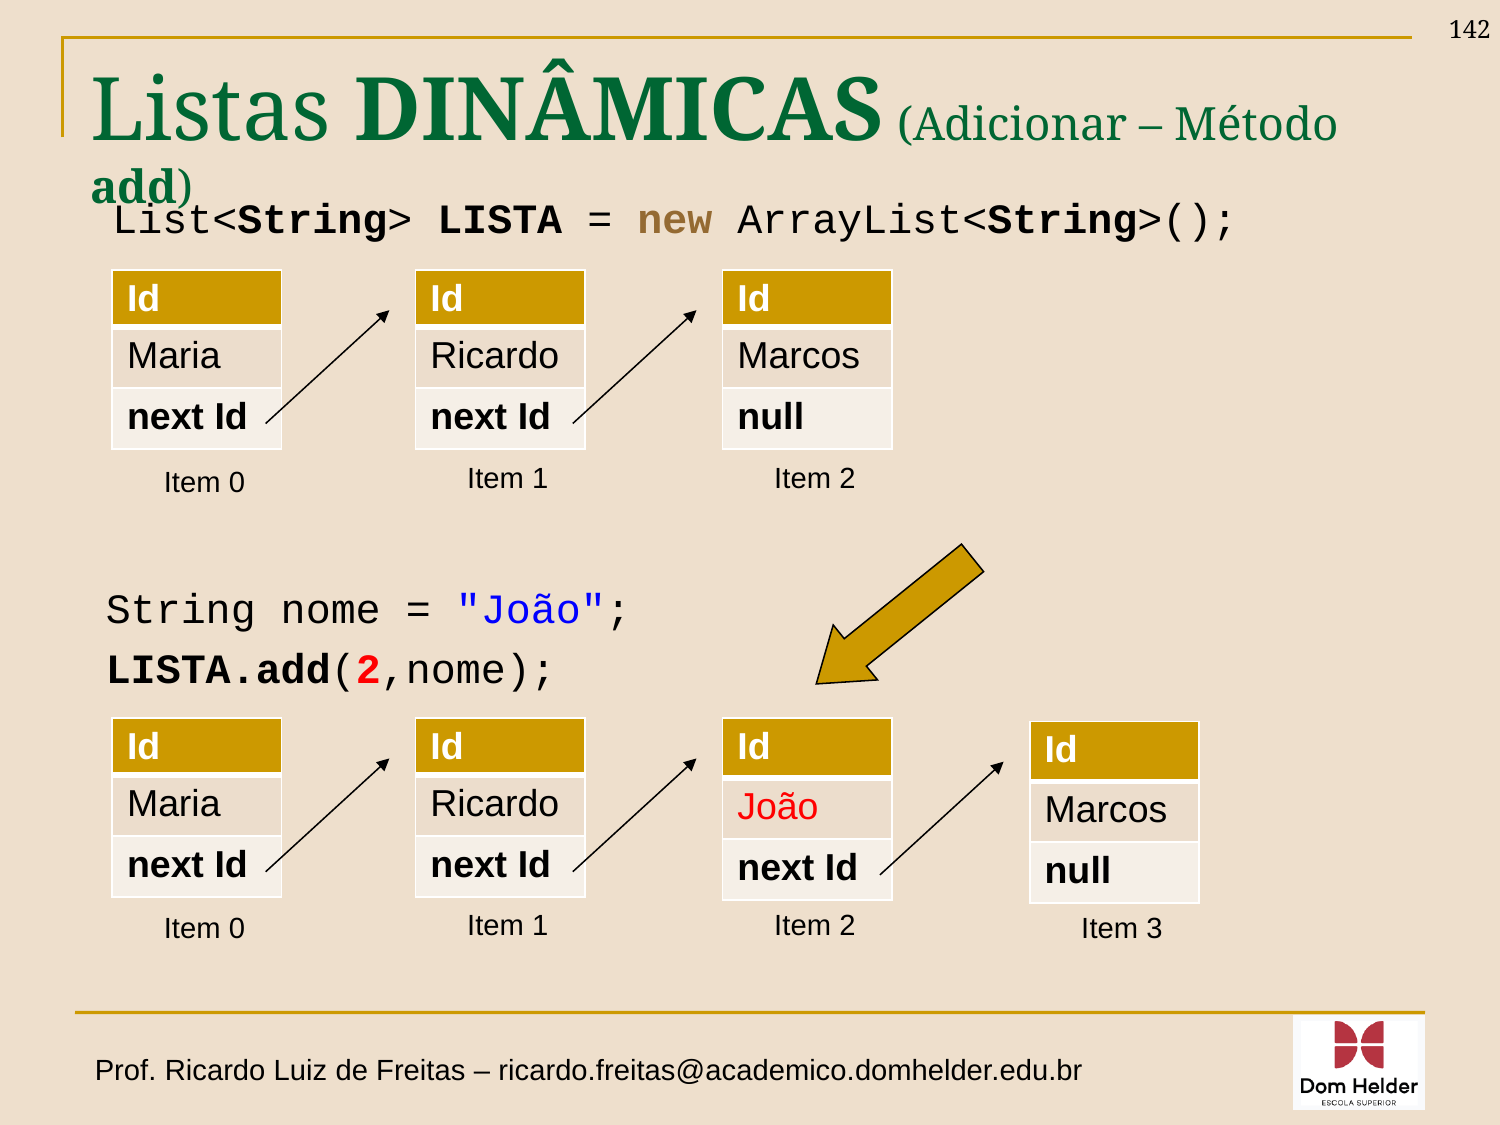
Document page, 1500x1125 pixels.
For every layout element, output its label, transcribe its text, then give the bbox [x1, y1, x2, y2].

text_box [879, 761, 1004, 876]
table_cell João [723, 781, 874, 838]
table_cell next Id [416, 837, 584, 896]
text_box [265, 758, 390, 872]
text_box Item 1 [430, 452, 585, 503]
table_cell next Id [113, 837, 281, 896]
table_cell Marcos [723, 330, 891, 387]
table_cell next Id [416, 389, 584, 448]
text_box Item 2 [738, 898, 892, 949]
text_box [265, 310, 390, 424]
text_box Item 1 [430, 898, 585, 949]
table_header Id [416, 719, 584, 772]
text_box Item 0 [127, 455, 282, 506]
table_header Id [113, 719, 281, 772]
table_cell Ricardo [416, 330, 567, 387]
table_cell Ricardo [416, 778, 567, 835]
text_box Item 0 [127, 901, 282, 952]
table_cell Maria [113, 778, 260, 835]
table_cell next Id [113, 389, 281, 448]
text_box Item 3 [1045, 901, 1199, 952]
text_box [816, 544, 984, 684]
table_header Id [723, 271, 891, 324]
picture [1293, 1015, 1425, 1110]
table_header Id [1031, 722, 1198, 779]
slide_number 142 [1392, 0, 1500, 55]
text_box String nome = "João"; LISTA.add(2,nome); [91, 574, 842, 700]
text_box List<String> LISTA = new ArrayList<String>(); [97, 184, 1278, 250]
table_header Id [113, 271, 281, 324]
title Listas DINÂMICAS (Adicionar – Método add) [75, 45, 1425, 233]
table_cell next Id [723, 840, 891, 899]
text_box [572, 310, 697, 424]
table_cell null [723, 389, 891, 448]
table_header Id [416, 271, 584, 324]
table_cell Marcos [1031, 784, 1198, 841]
table_cell null [1031, 843, 1198, 902]
table_cell Maria [113, 330, 260, 387]
text_box Item 2 [738, 452, 892, 503]
table_header Id [723, 719, 891, 775]
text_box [572, 758, 697, 872]
